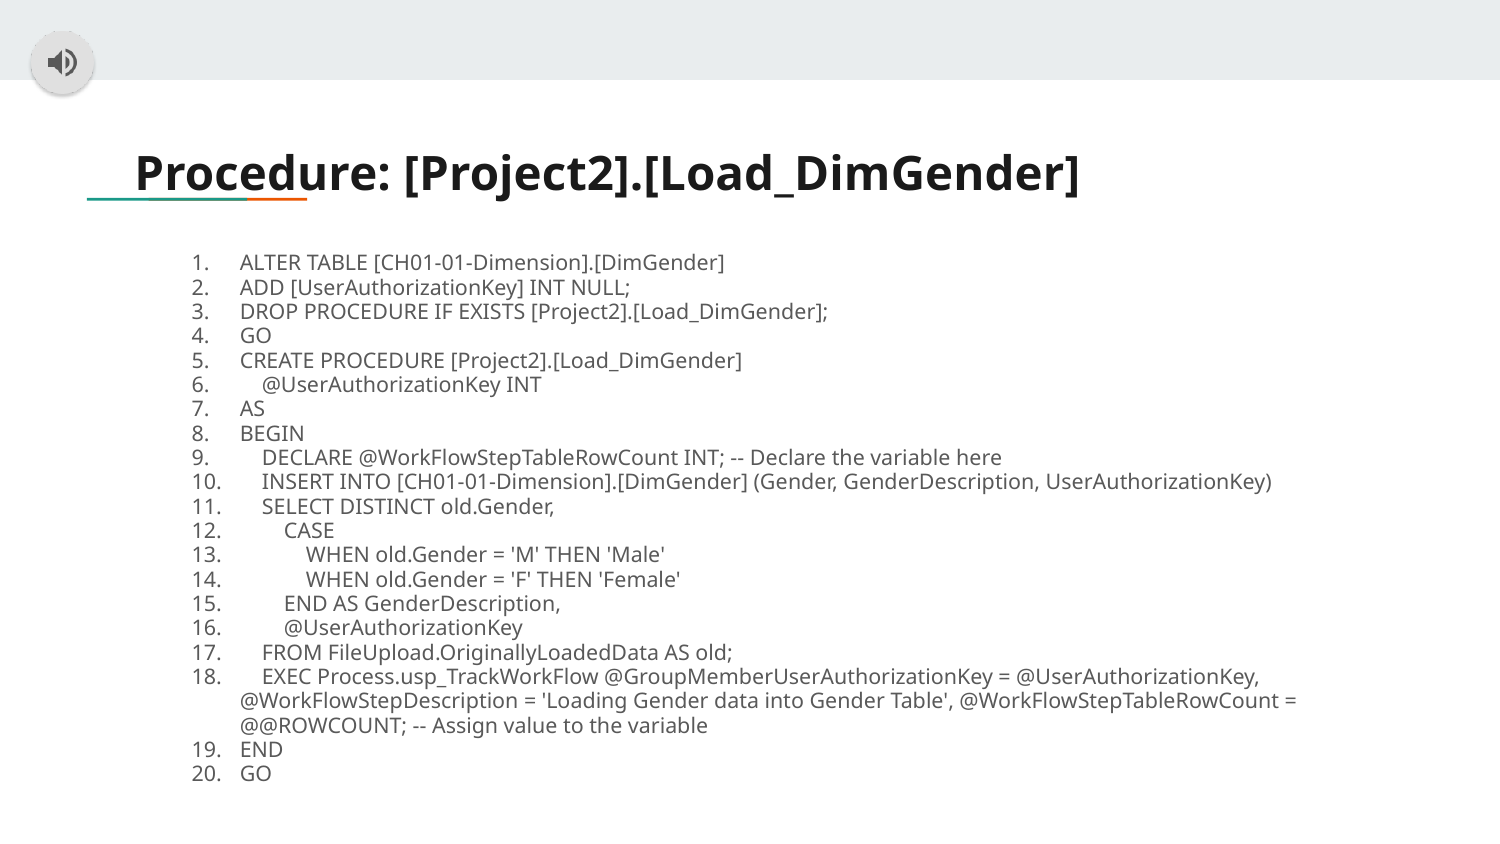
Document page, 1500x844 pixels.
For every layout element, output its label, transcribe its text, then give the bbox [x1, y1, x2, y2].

list ALTER TABLE [CH01-01-Dimension].[DimGender] ADD [UserAuthorizationKey] INT NULL; DROP PROCEDURE IF EXISTS [Project2].[Load_DimGender]; GO CREATE PROCEDURE [Project2].[Load_DimGender] @UserAuthorizationKey INT AS BEGIN DECLARE @WorkFlowStepTableRowCount INT; -- Declare the variable here INSERT INTO [CH01-01-Dimension].[DimGender] (Gender, GenderDescription, UserAuthorizationKey) SELECT DISTINCT old.Gender, CASE WHEN old.Gender = 'M' THEN 'Male' WHEN old.Gender = 'F' THEN 'Female' END AS GenderDescription, @UserAuthorizationKey FROM FileUpload.OriginallyLoadedData AS old; EXEC Process.usp_TrackWorkFlow @GroupMemberUserAuthorizationKey = @UserAuthorizationKey, @WorkFlowStepDescription = 'Loading Gender data into Gender Table', @WorkFlowStepTableRowCount = @@ROWCOUNT; -- Assign value to the variable END GO [149, 236, 1412, 798]
picture [24, 24, 101, 101]
title Procedure: [Project2].[Load_DimGender] [119, 127, 1381, 216]
